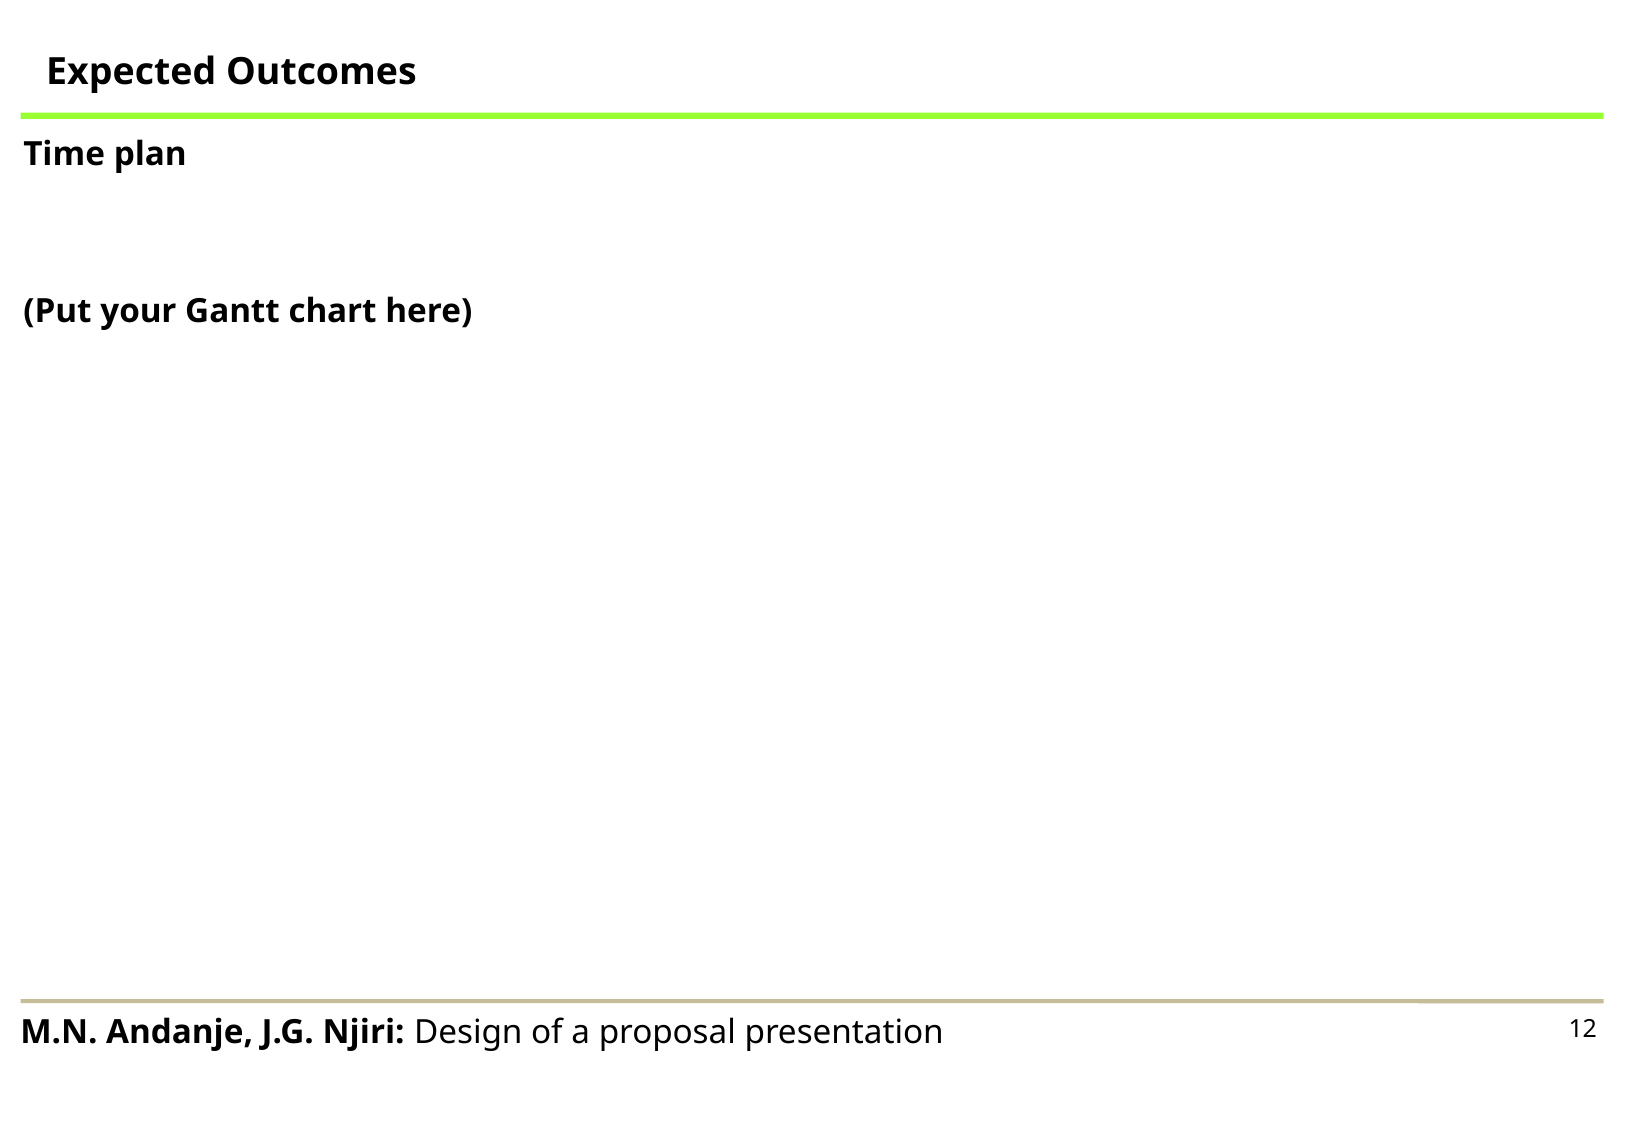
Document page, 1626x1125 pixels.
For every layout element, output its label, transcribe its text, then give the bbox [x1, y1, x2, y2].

text_box Expected Outcomes [31, 39, 433, 100]
text_box Time plan (Put your Gantt chart here) [8, 124, 981, 417]
